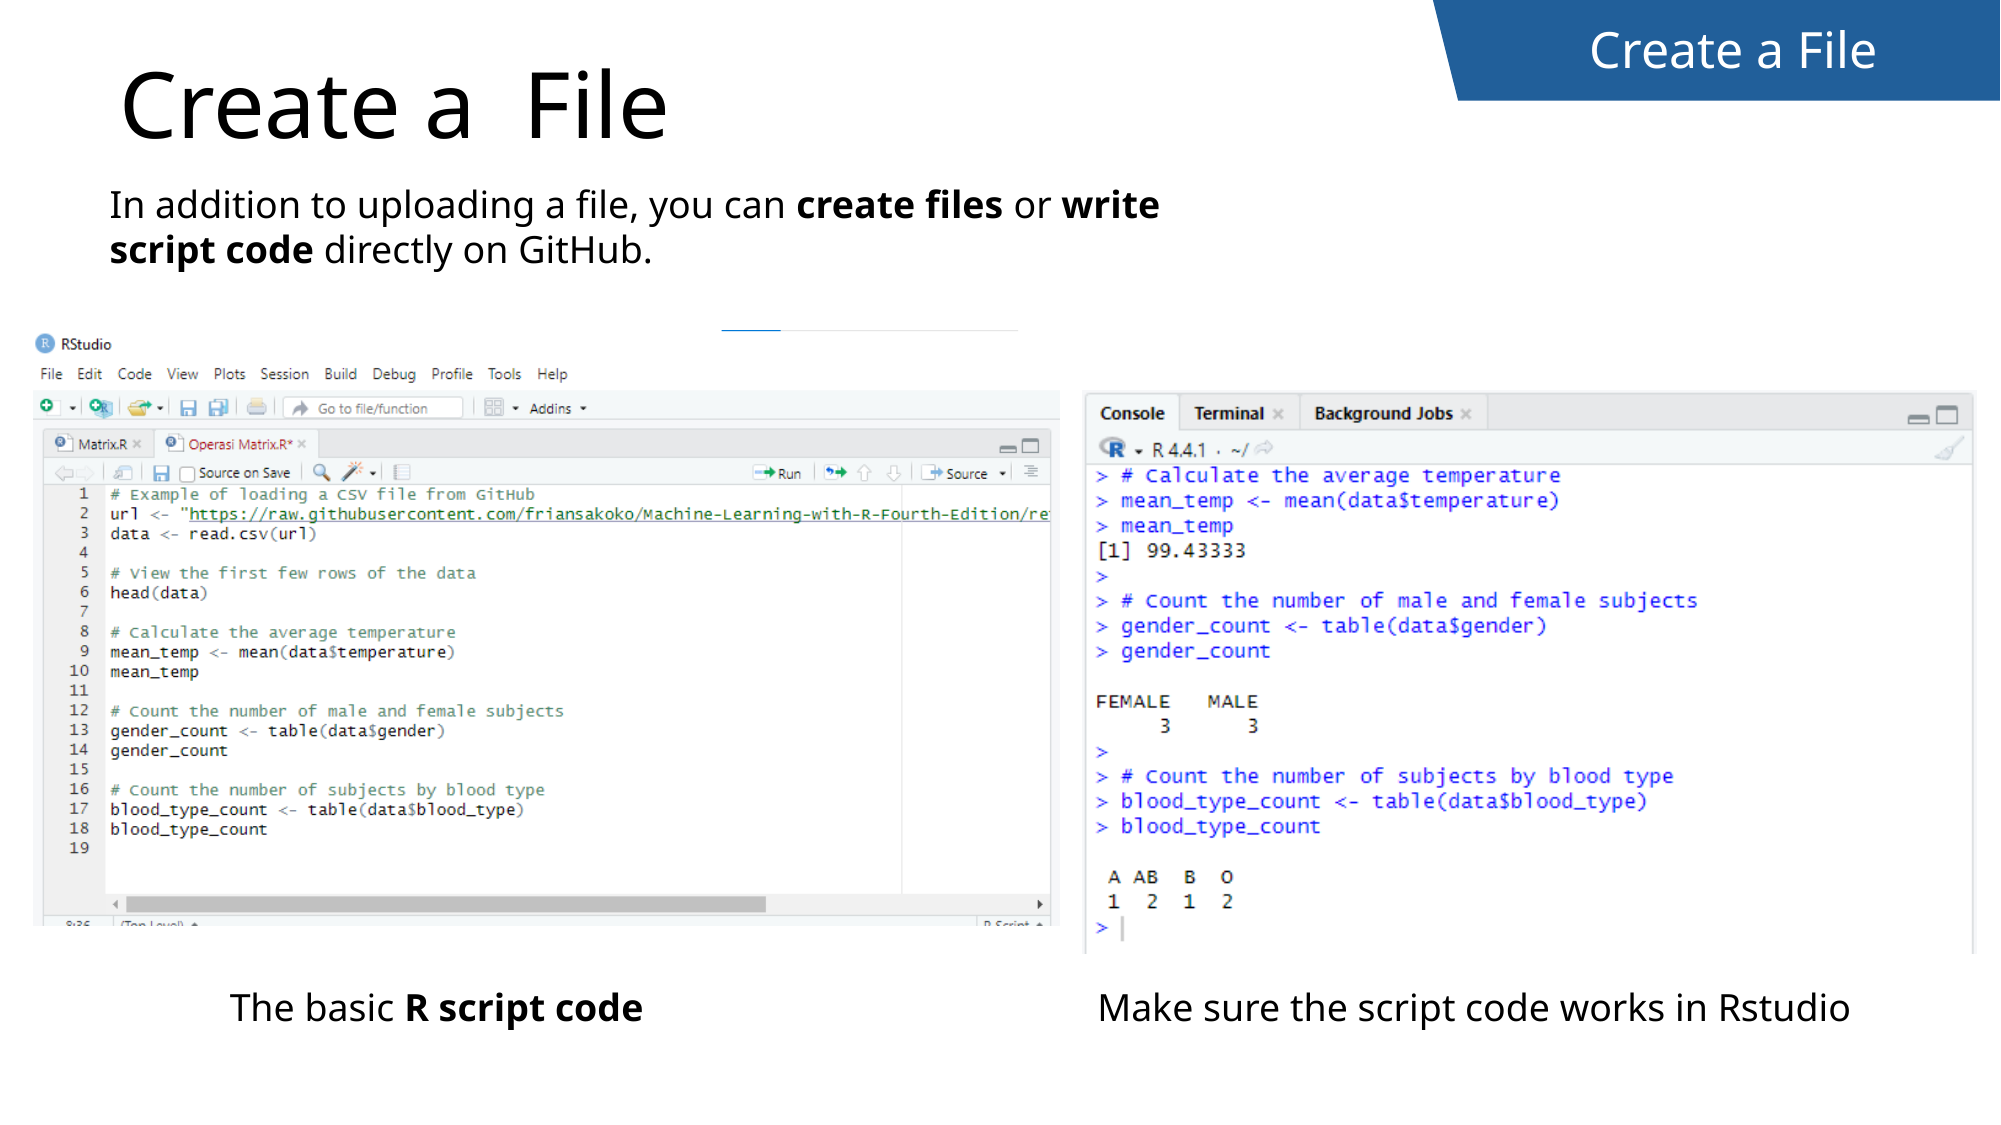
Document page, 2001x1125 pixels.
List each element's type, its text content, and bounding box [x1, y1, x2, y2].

picture [1081, 390, 1977, 954]
text_box In addition to uploading a file, you can create files or write script code directly on GitHub. [94, 173, 1279, 278]
text_box Make sure the script code works in Rstudio [1082, 976, 1876, 1037]
title Create a File [104, 0, 1830, 218]
text_box The basic R script code [215, 976, 700, 1037]
text_box Create a File [1431, 0, 2000, 103]
picture [32, 330, 1061, 927]
